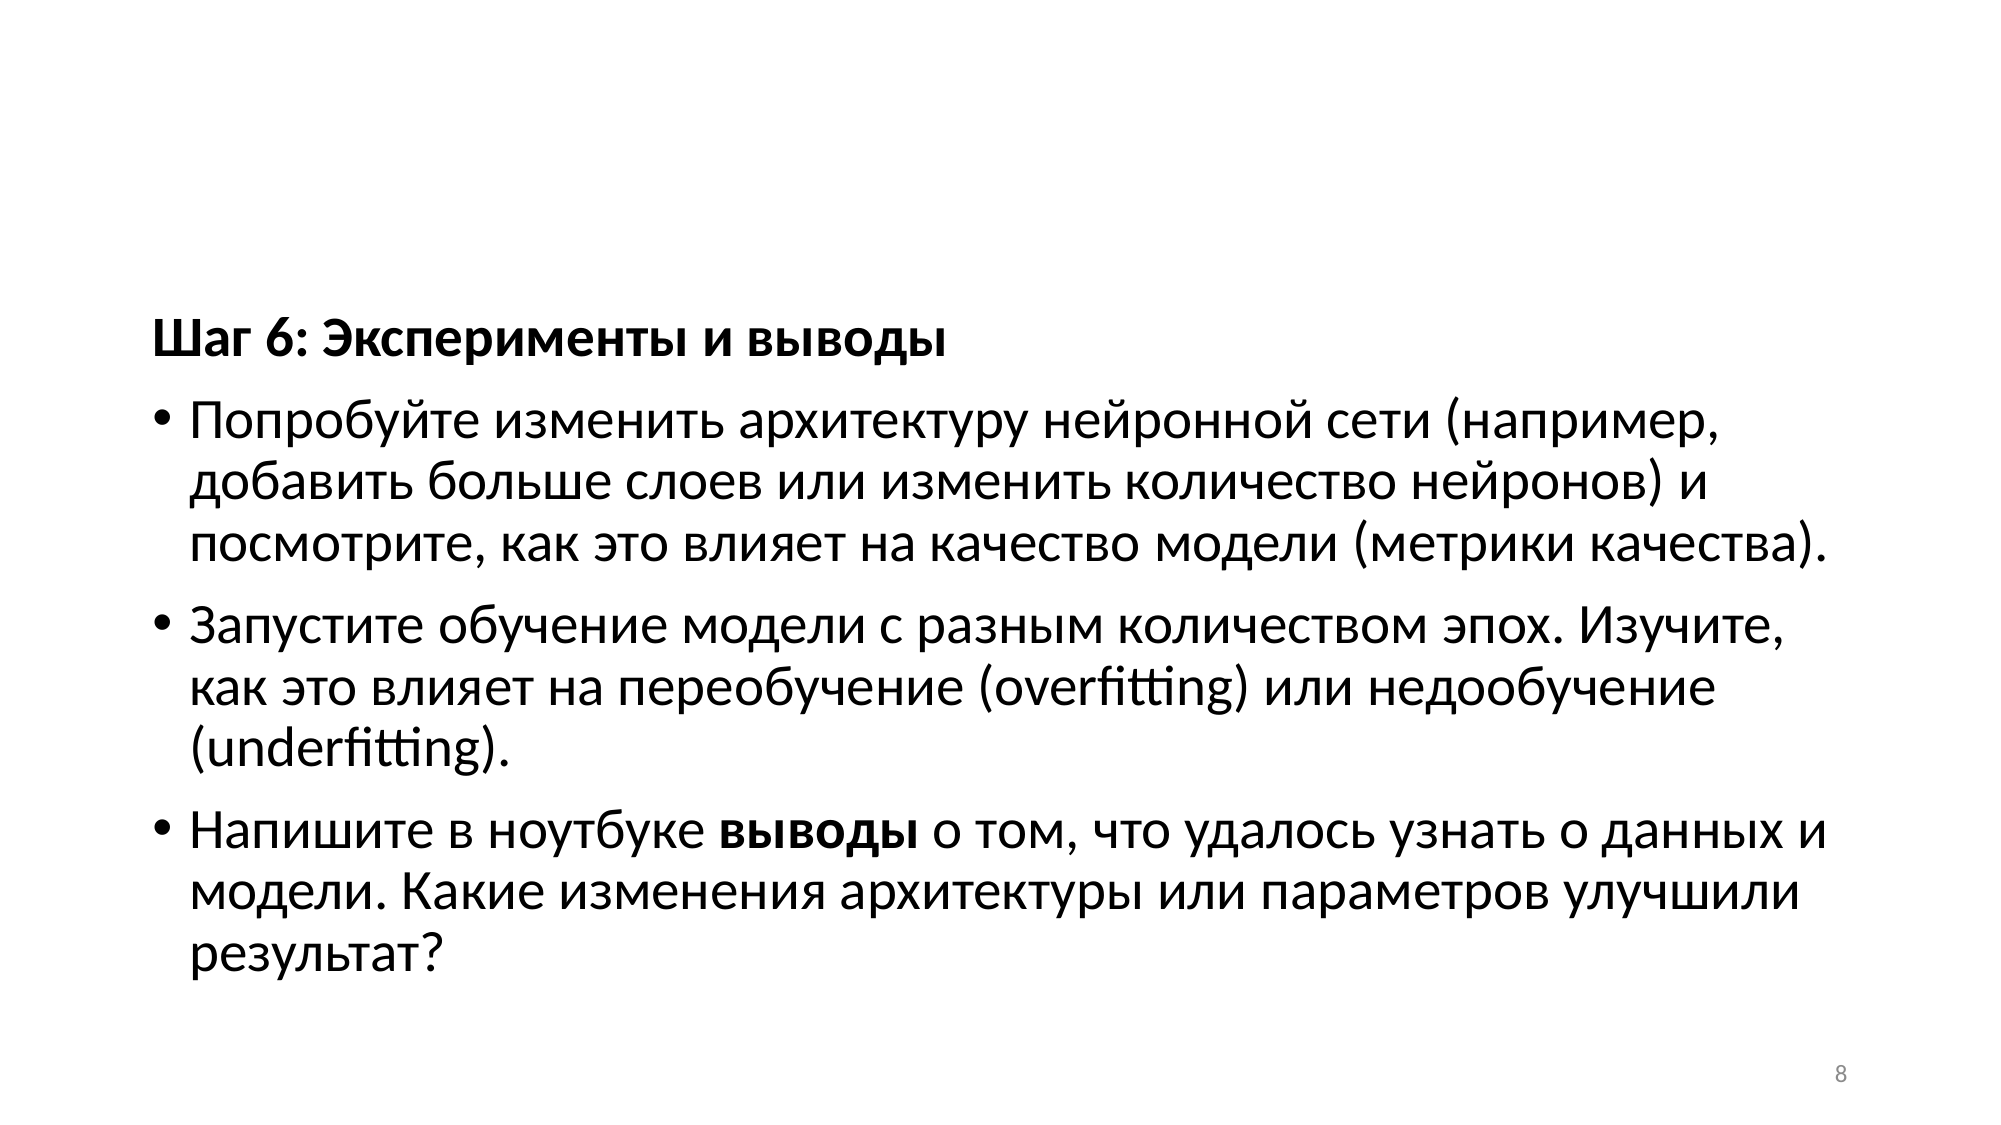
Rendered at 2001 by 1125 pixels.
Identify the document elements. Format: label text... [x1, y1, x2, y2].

slide_number 8 [1412, 1042, 1863, 1103]
list Шаг 6: Эксперименты и выводы Попробуйте изменить архитектуру нейронной сети (например, добавить больше слоев или изменить количество нейронов) и посмотрите, как это влияет на качество модели (метрики качества). Запустите обучение модели с разным количеством эпох. Изучите, как это влияет на переобучение (overfitting) или недообучение (underfitting). Напишите в ноутбуке выводы о том, что удалось узнать о данных и модели. Какие изменения архитектуры или параметров улучшили результат? [137, 299, 1863, 1014]
